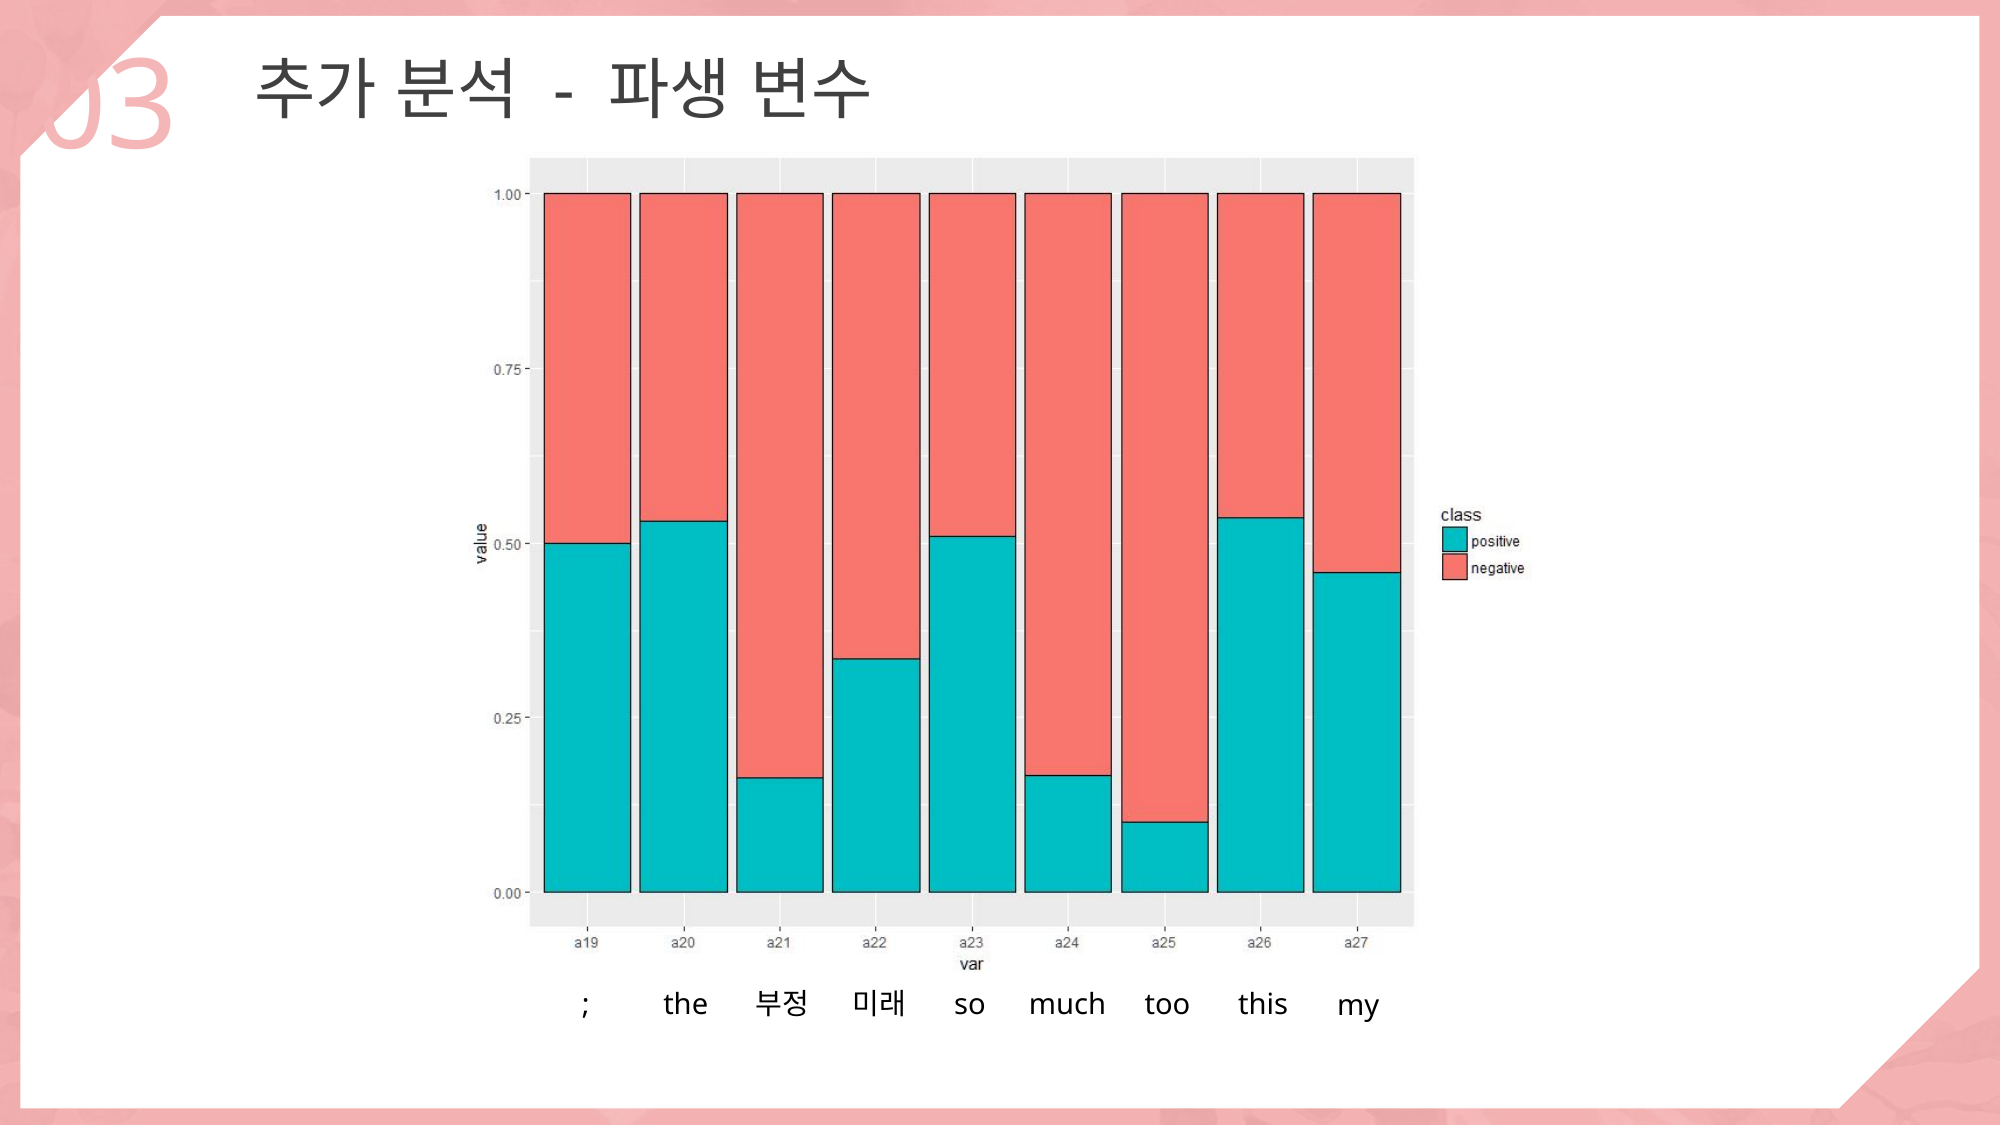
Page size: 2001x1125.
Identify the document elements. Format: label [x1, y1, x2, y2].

picture [0, 0, 2000, 1125]
text_box [528, 977, 1416, 1030]
